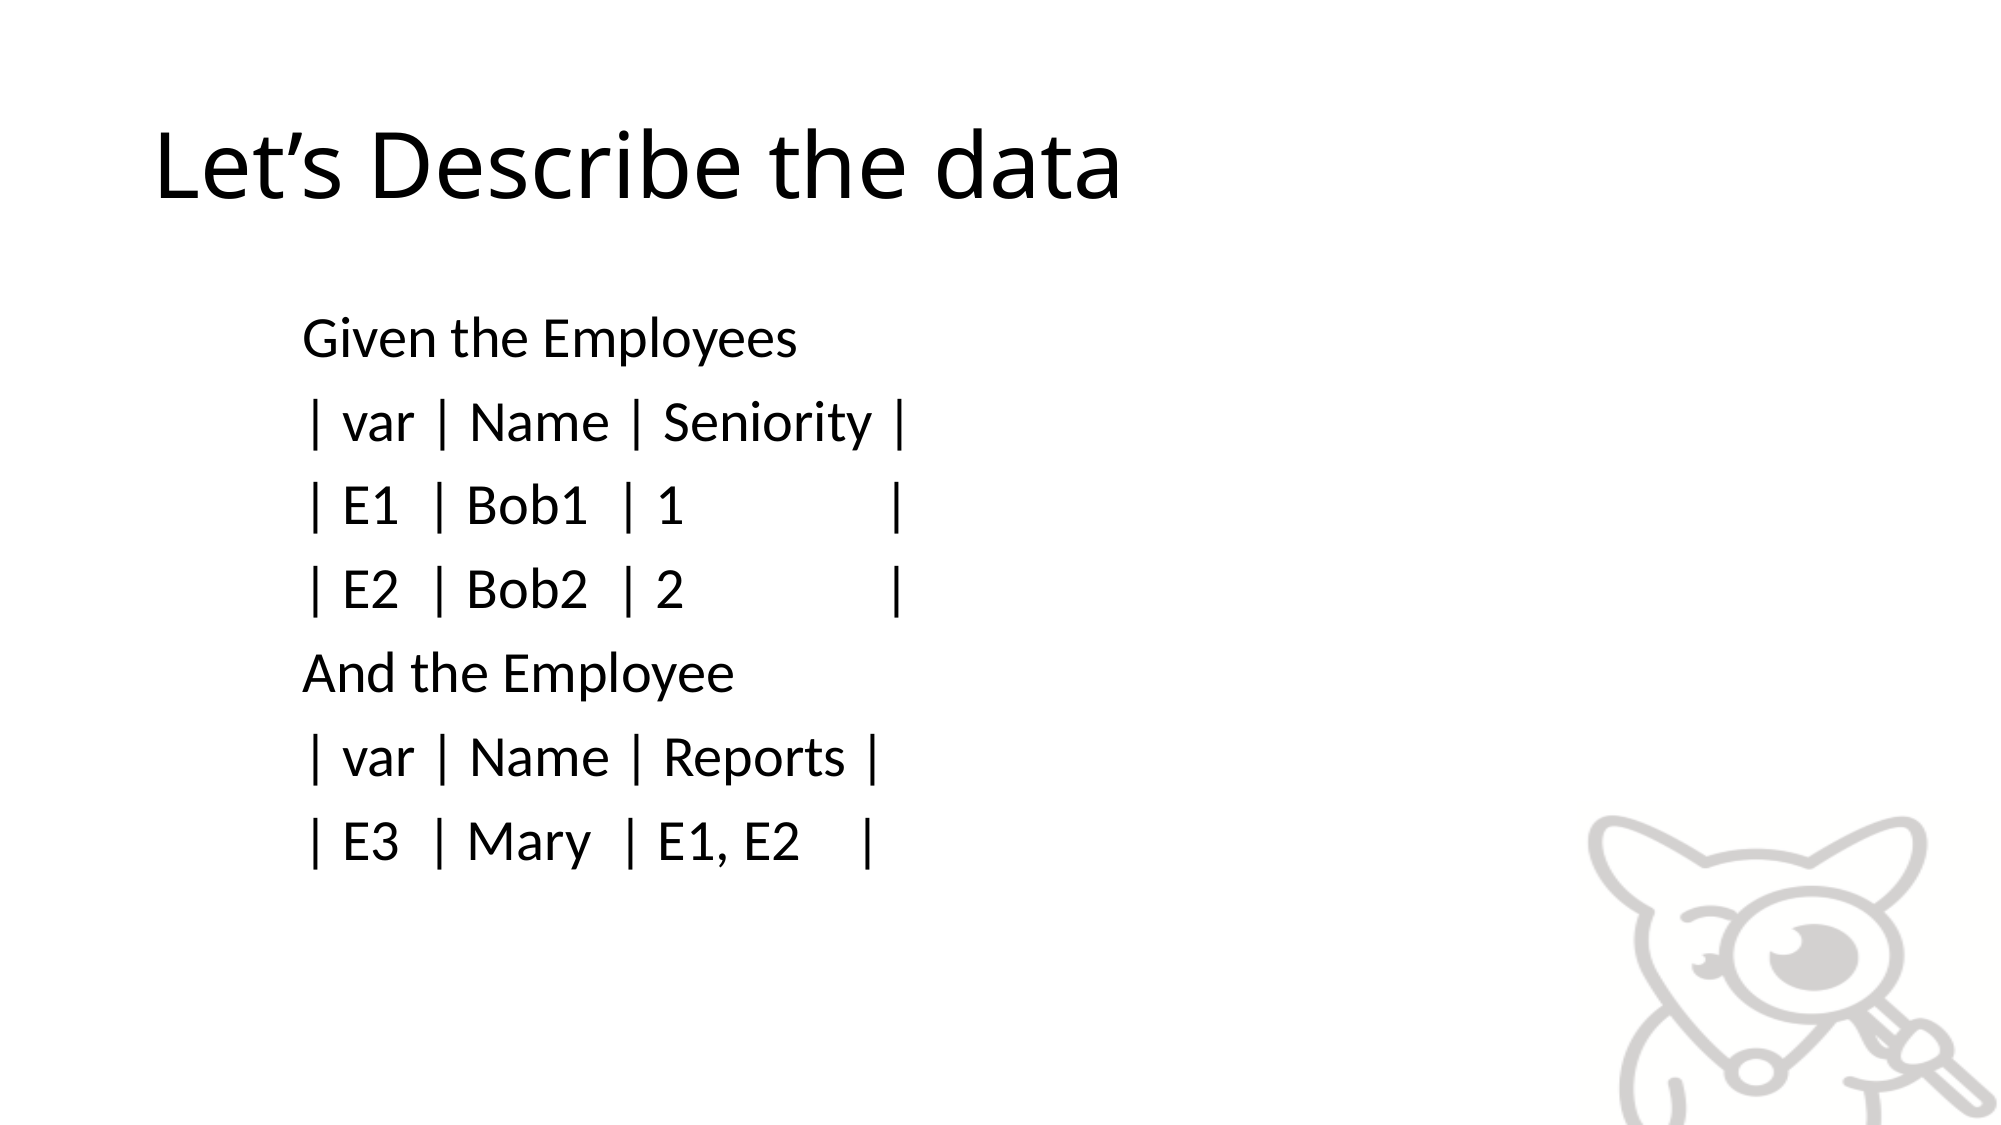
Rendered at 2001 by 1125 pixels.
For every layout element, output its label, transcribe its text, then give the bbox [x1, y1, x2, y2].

list Given the Employees | var | Name | Seniority | | E1 | Bob1 | 1 | | E2 | Bob2 | 2 | And the Employee | var | Name | Reports | | E3 | Mary | E1, E2 | [137, 299, 1863, 1014]
title Let’s Describe the data [137, 59, 1863, 278]
